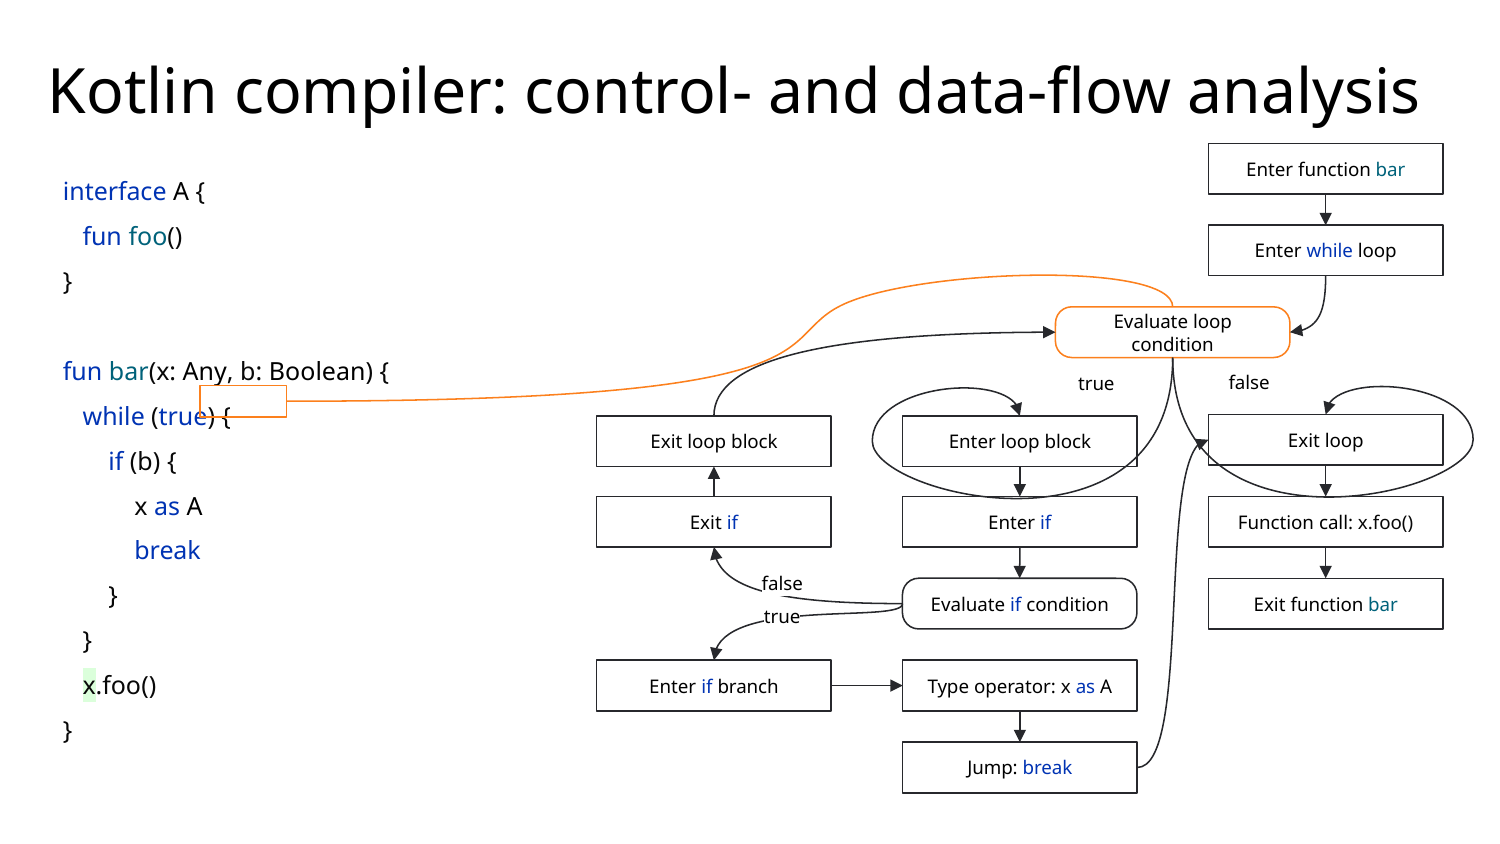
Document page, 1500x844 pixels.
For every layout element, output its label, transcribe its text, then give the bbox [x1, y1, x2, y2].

title Kotlin compiler: control- and data-flow analysis [48, 48, 1443, 123]
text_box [713, 603, 903, 661]
text_box Exit if [596, 496, 832, 547]
text_box Enter if [930, 496, 1131, 547]
text_box Evaluate if condition [907, 578, 1131, 629]
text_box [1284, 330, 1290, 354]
text_box Enter while loop [1208, 225, 1443, 276]
text_box Evaluate loop condition [1174, 306, 1272, 358]
text_box Exit function bar [1213, 578, 1443, 629]
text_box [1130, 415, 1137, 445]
text_box Exit loop [1283, 414, 1443, 466]
text_box Exit loop [1208, 414, 1215, 447]
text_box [842, 410, 927, 545]
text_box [842, 202, 927, 305]
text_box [1220, 309, 1278, 463]
text_box Enter function bar [1208, 143, 1443, 195]
text_box Jump: break [902, 742, 1138, 793]
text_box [1279, 285, 1337, 323]
text_box [200, 385, 287, 418]
text_box Function call: x.foo() [1213, 496, 1443, 547]
text_box interface A { fun foo() } fun bar(x: Any, b: Boolean) { while (true) { if (b) { x as A break } } x.foo() } [47, 145, 591, 760]
text_box Enter loop block [931, 415, 1062, 467]
text_box Type operator: x as A [902, 660, 1131, 711]
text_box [1066, 410, 1126, 464]
text_box Enter if branch [596, 660, 832, 711]
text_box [286, 306, 1173, 402]
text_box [1136, 439, 1209, 768]
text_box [713, 546, 903, 603]
text_box Exit loop block [596, 415, 832, 467]
